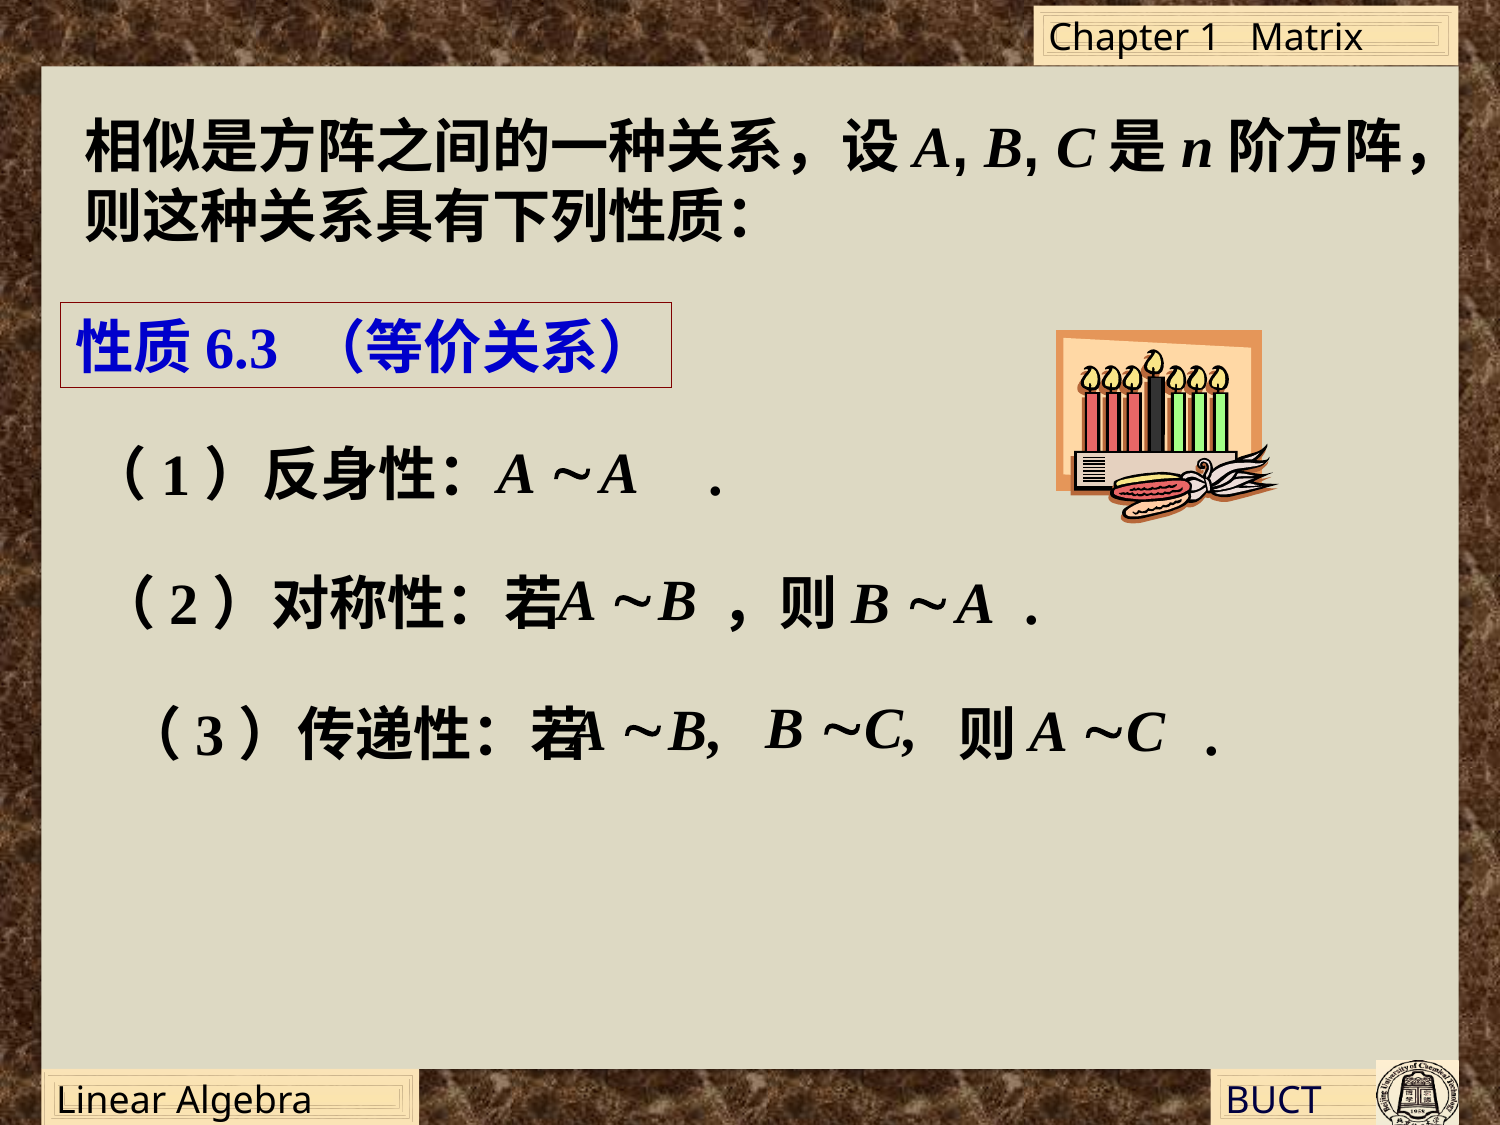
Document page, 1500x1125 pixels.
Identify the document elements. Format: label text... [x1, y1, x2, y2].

picture [0, 0, 1500, 1125]
text_box 性质6.3 （等价关系） [60, 302, 672, 388]
picture [420, 1069, 1210, 1125]
text_box 相似是方阵之间的一种关系，设A, B, C是n阶方阵， 则这种关系具有下列性质： [69, 101, 1476, 257]
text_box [80, 689, 1262, 776]
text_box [80, 559, 1057, 646]
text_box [80, 429, 732, 516]
picture [1055, 329, 1280, 524]
